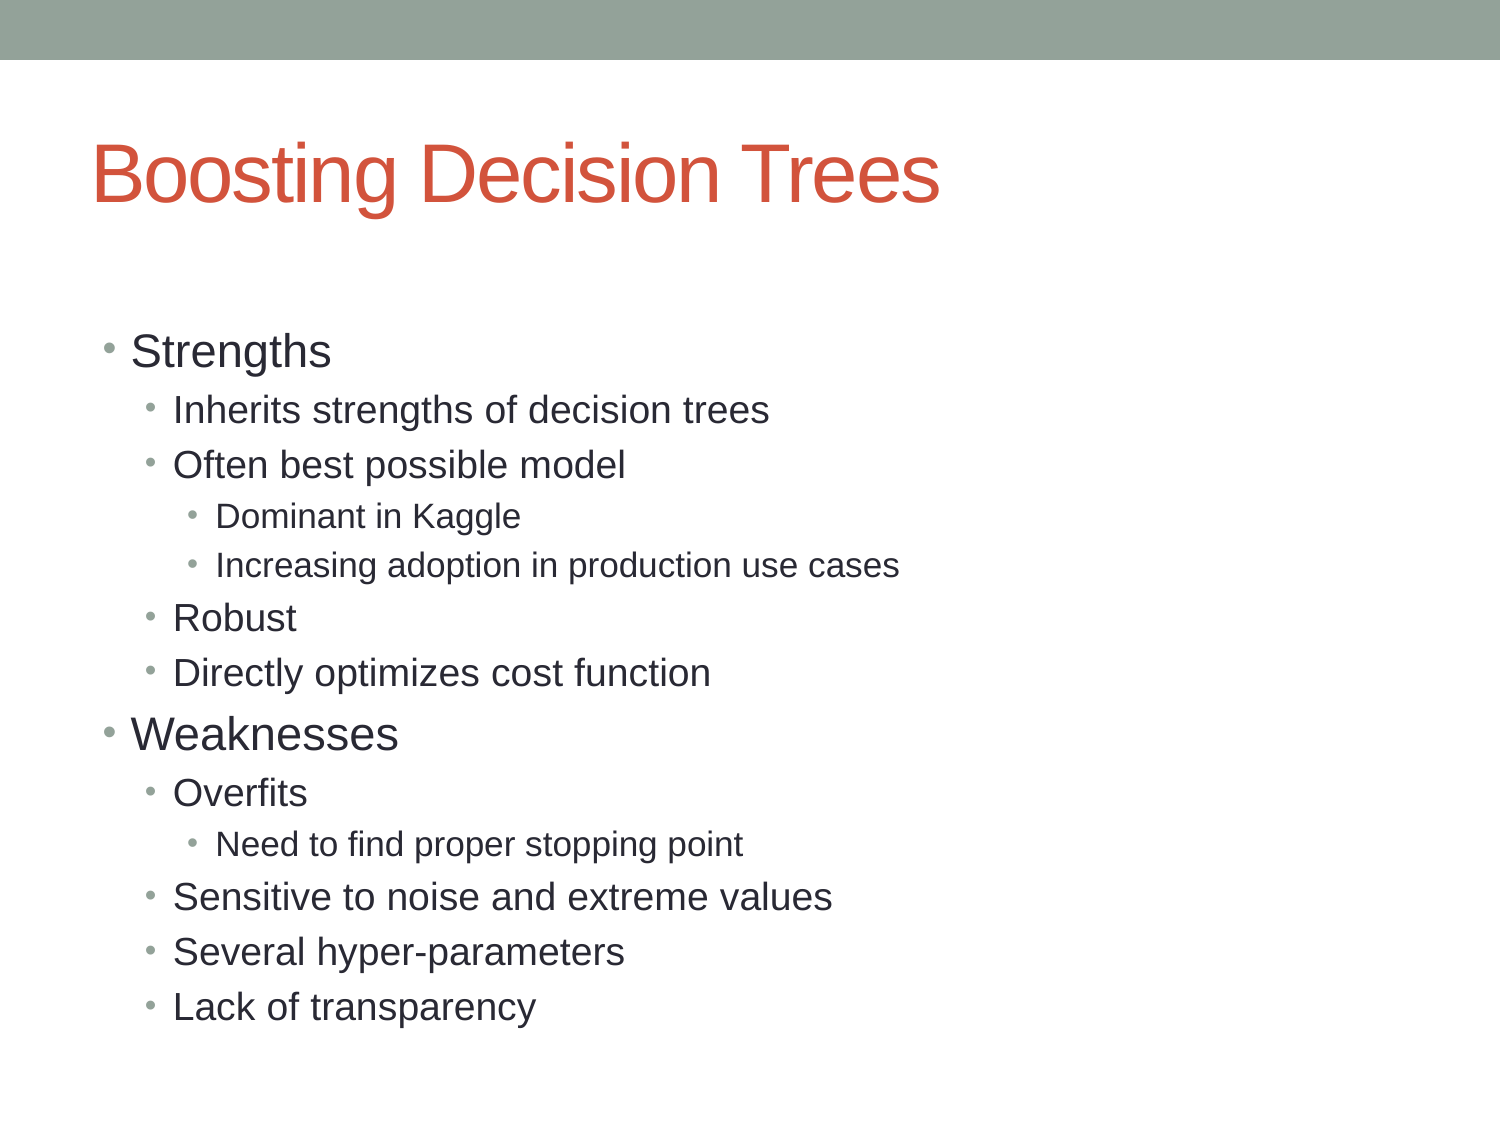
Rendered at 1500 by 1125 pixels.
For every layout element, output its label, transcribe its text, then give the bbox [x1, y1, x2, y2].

list Strengths Inherits strengths of decision trees Often best possible model Dominant in Kaggle Increasing adoption in production use cases Robust Directly optimizes cost function Weaknesses Overfits Need to find proper stopping point Sensitive to noise and extreme values Several hyper-parameters Lack of transparency [87, 312, 1375, 1038]
title Boosting Decision Trees [75, 87, 1425, 250]
